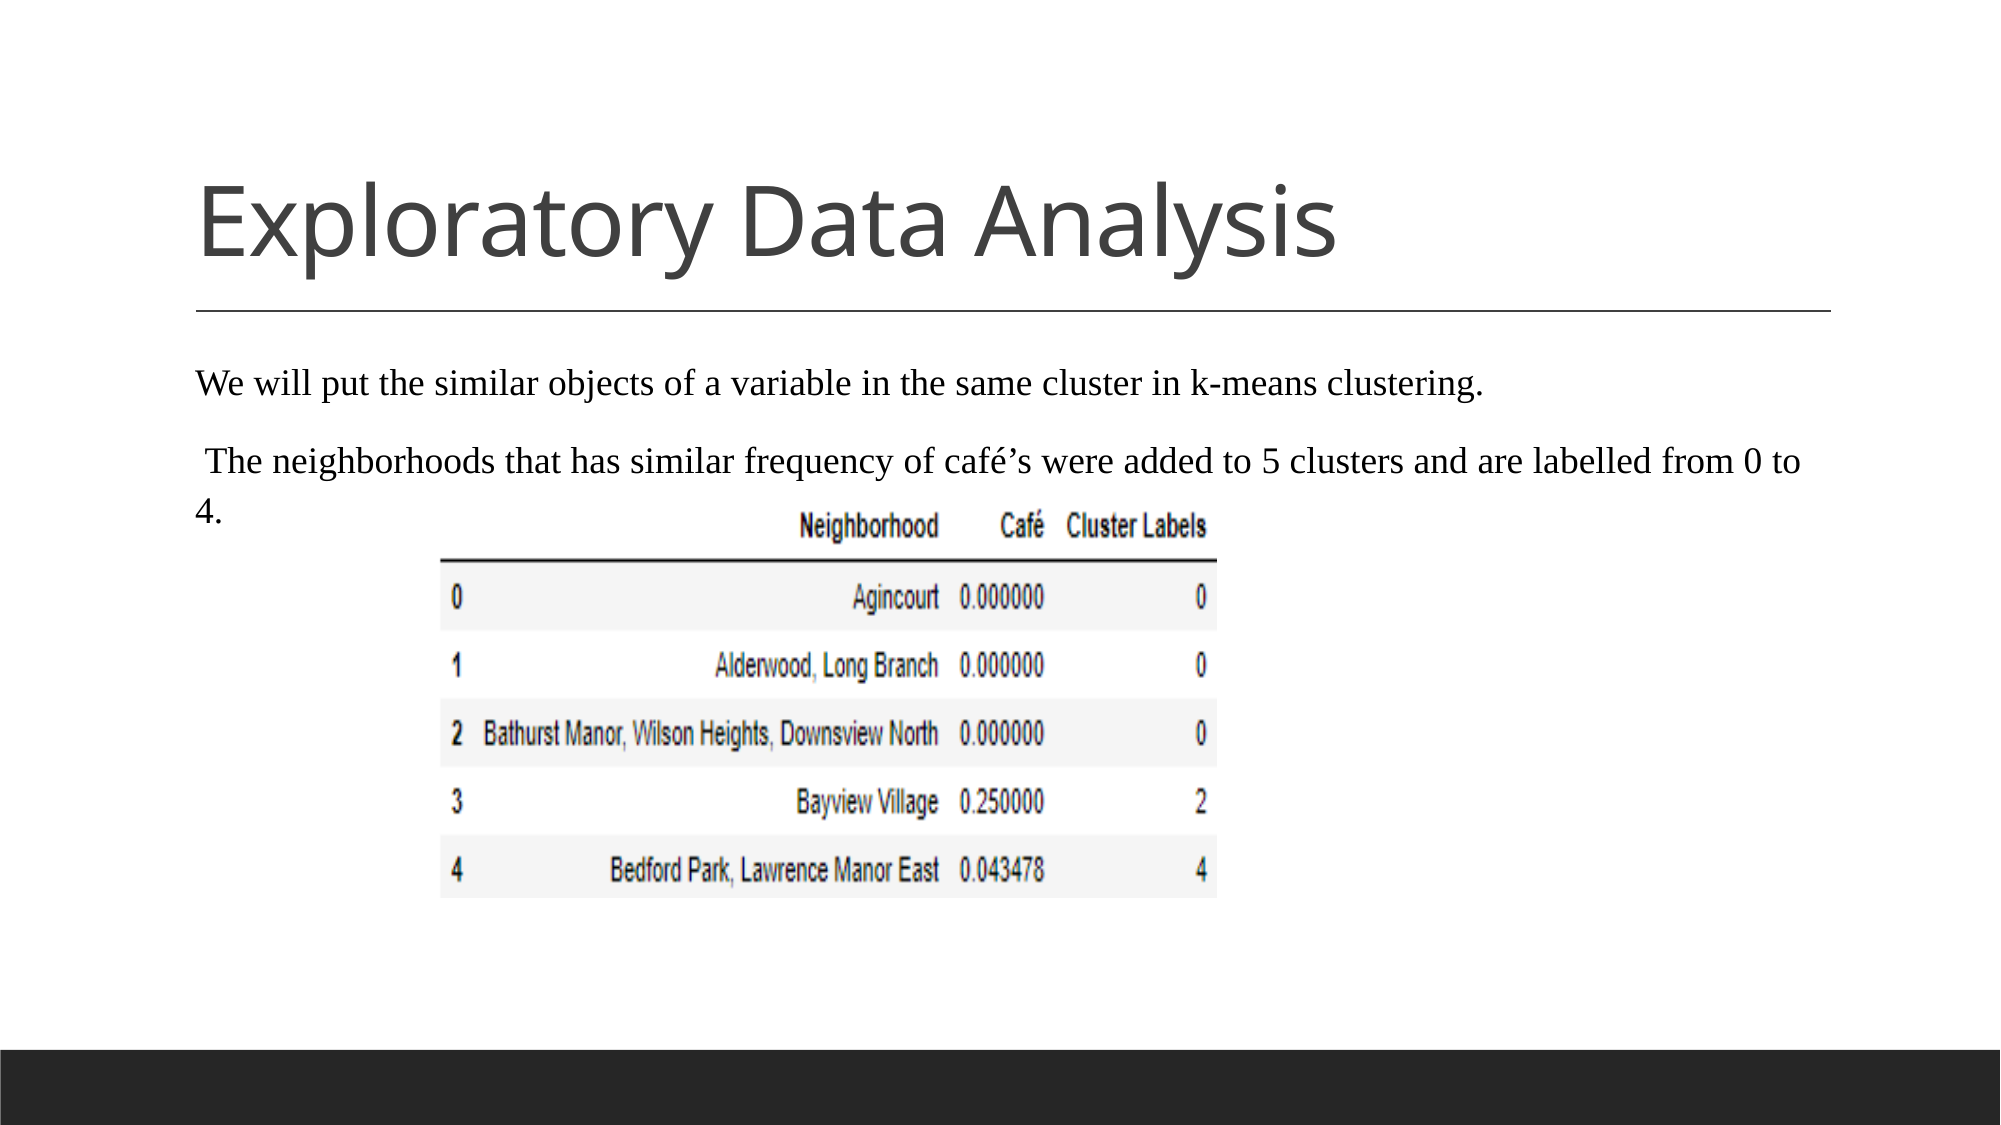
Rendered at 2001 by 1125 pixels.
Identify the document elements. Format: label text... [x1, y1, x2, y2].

title Exploratory Data Analysis [180, 47, 1830, 285]
picture [436, 498, 1217, 899]
list We will put the similar objects of a variable in the same cluster in k-means clustering. The neighborhoods that has similar frequency of café’s were added to 5 clusters and are labelled from 0 to 4. [180, 345, 1830, 963]
